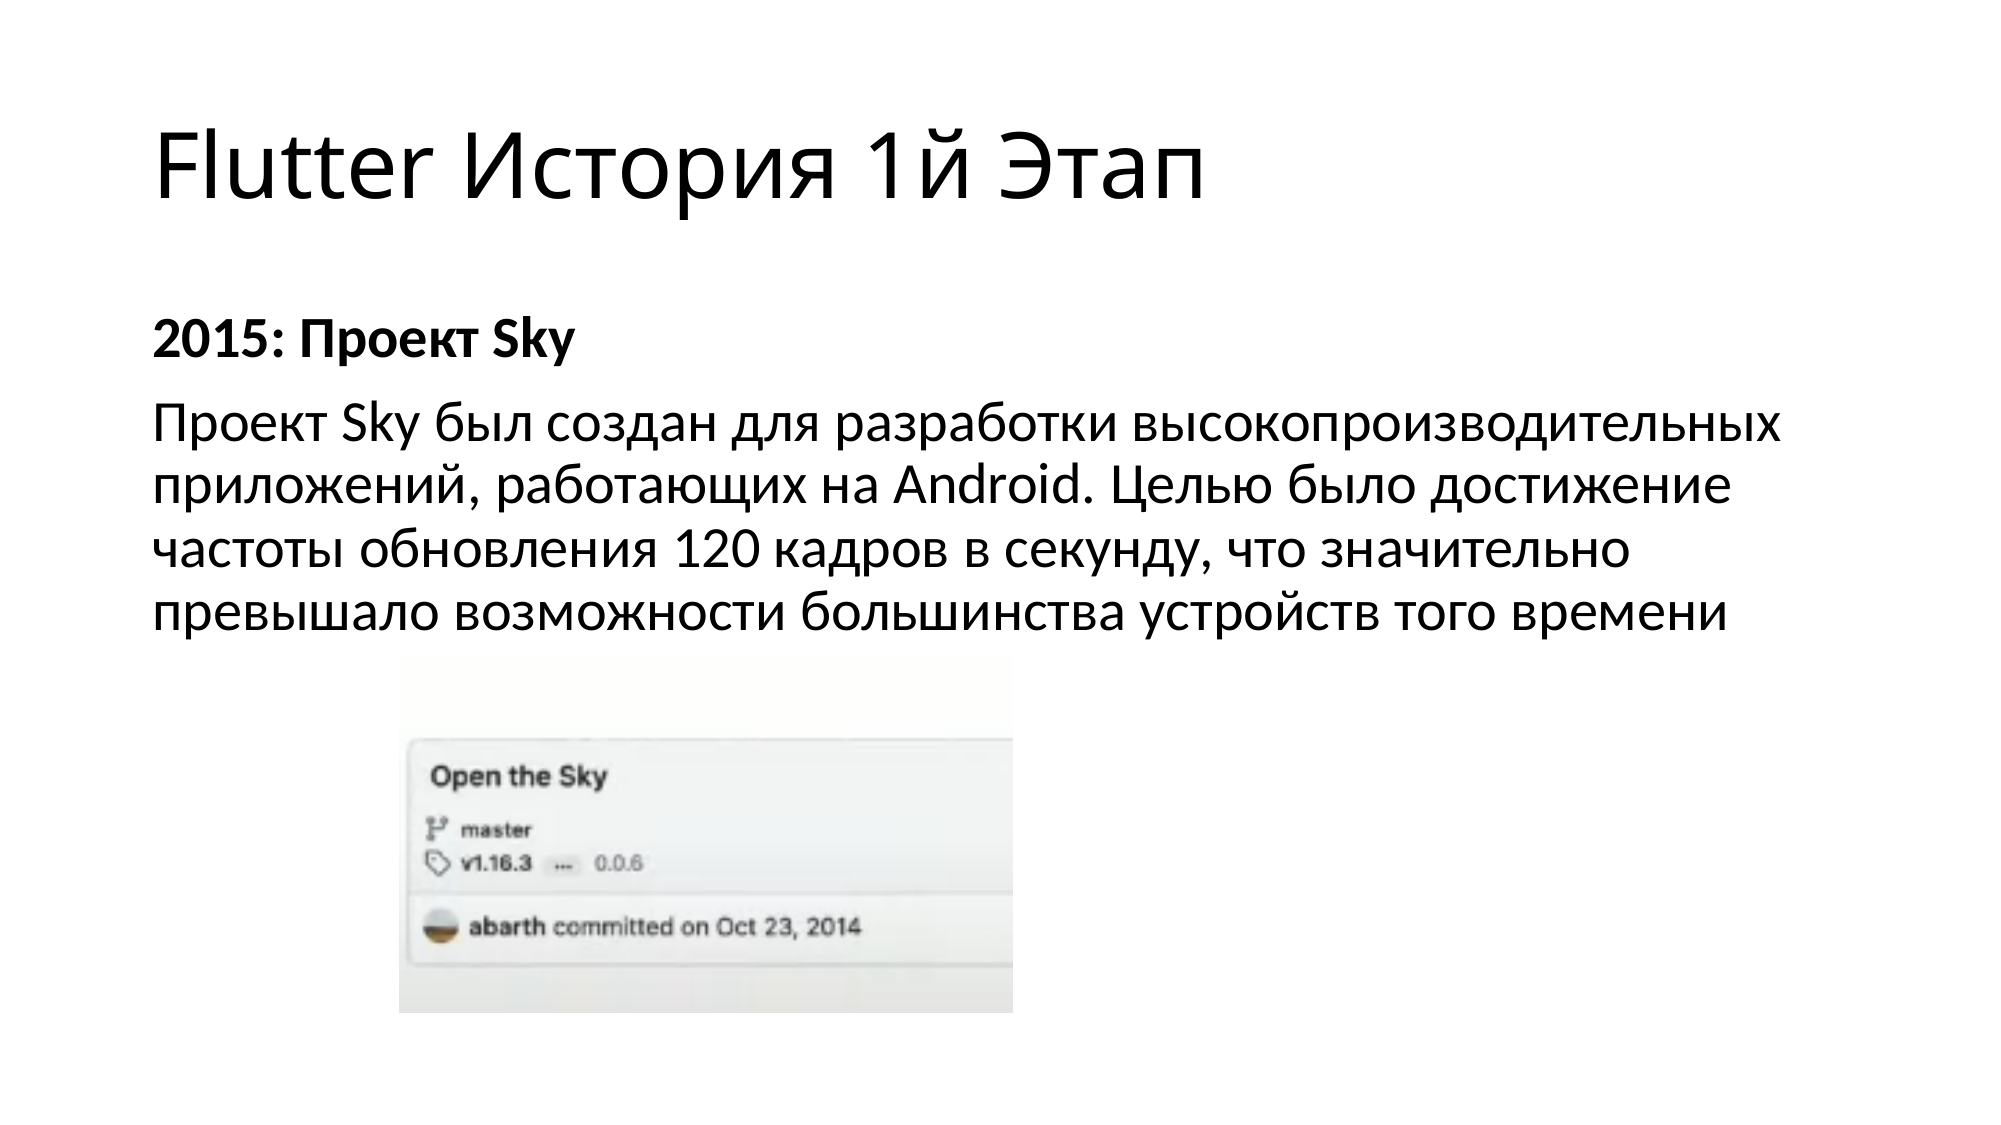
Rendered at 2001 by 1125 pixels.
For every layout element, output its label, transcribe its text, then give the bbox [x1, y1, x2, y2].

picture [399, 656, 1013, 1013]
list 2015: Проект Sky Проект Sky был создан для разработки высокопроизводительных приложений, работающих на Android. Целью было достижение частоты обновления 120 кадров в секунду, что значительно превышало возможности большинства устройств того времени [137, 299, 1863, 1014]
title Flutter История 1й Этап [137, 59, 1863, 278]
